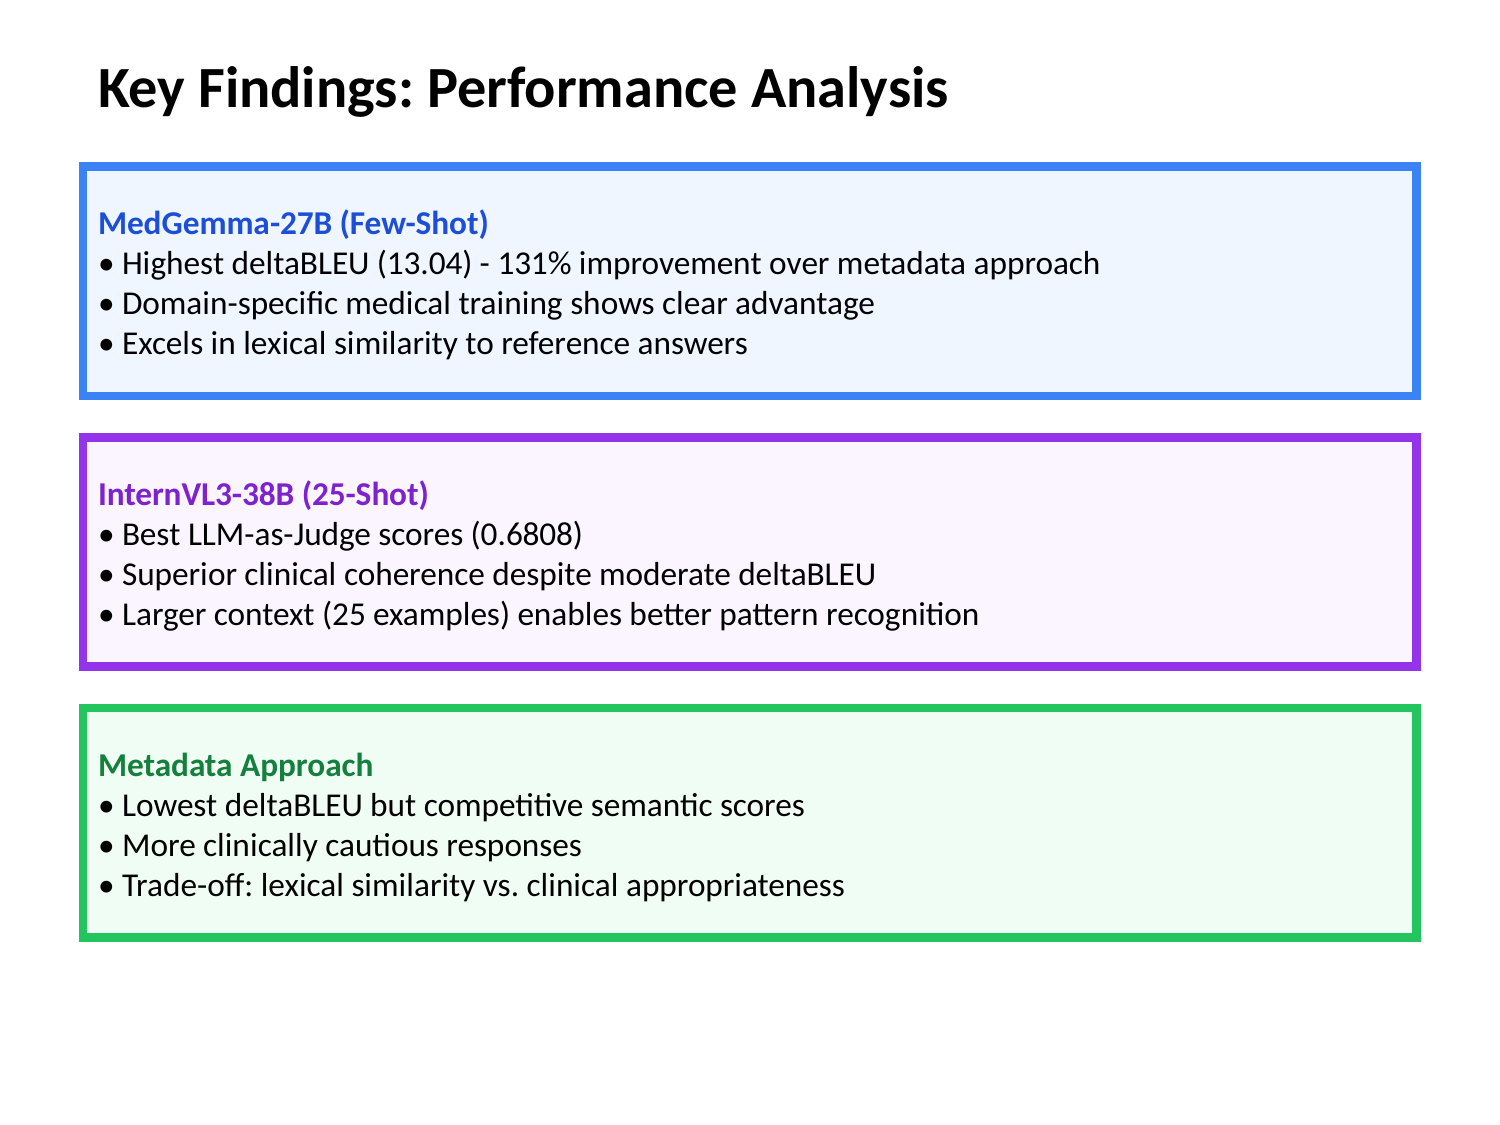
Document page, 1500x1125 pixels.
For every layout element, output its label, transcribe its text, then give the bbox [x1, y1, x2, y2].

text_box Metadata Approach • Lowest deltaBLEU but competitive semantic scores • More clinically cautious responses • Trade-off: lexical similarity vs. clinical appropriateness [82, 707, 1418, 938]
text_box MedGemma-27B (Few-Shot) • Highest deltaBLEU (13.04) - 131% improvement over metadata approach • Domain-specific medical training shows clear advantage • Excels in lexical similarity to reference answers [82, 166, 1418, 397]
text_box Key Findings: Performance Analysis [83, 41, 1417, 127]
text_box InternVL3-38B (25-Shot) • Best LLM-as-Judge scores (0.6808) • Superior clinical coherence despite moderate deltaBLEU • Larger context (25 examples) enables better pattern recognition [82, 436, 1418, 668]
